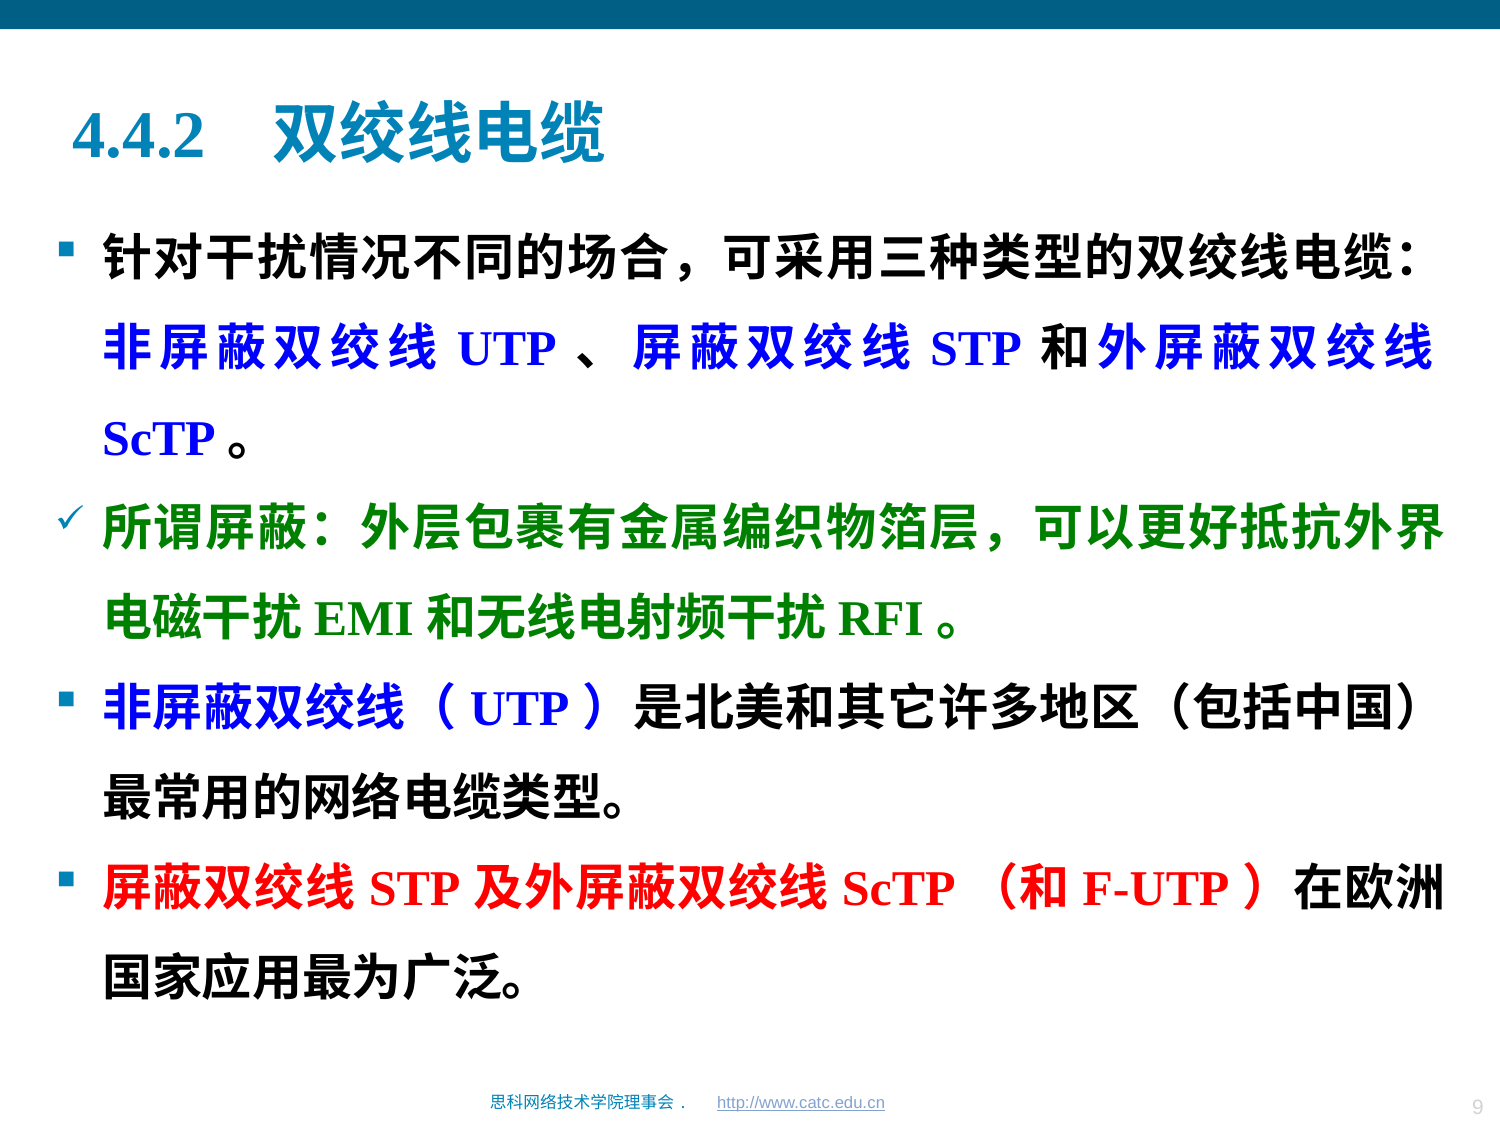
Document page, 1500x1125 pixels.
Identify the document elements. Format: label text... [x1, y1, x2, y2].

picture [546, 1102, 556, 1109]
picture [491, 1095, 497, 1102]
list 针对干扰情况不同的场合，可采用三种类型的双绞线电缆：非屏蔽双绞线UTP、屏蔽双绞线STP和外屏蔽双绞线ScTP。 所谓屏蔽：外层包裹有金属编织物箔层，可以更好抵抗外界电磁干扰EMI和无线电射频干扰RFI。 非屏蔽双绞线（UTP）是北美和其它许多地区（包括中国）最常用的网络电缆类型。 屏蔽双绞线STP及外屏蔽双绞线ScTP（和F-UTP）在欧洲国家应用最为广泛。 [41, 188, 1459, 1013]
picture [608, 1095, 621, 1109]
text_box 4.4.2 双绞线电缆 [58, 83, 1359, 178]
picture [642, 1101, 656, 1108]
